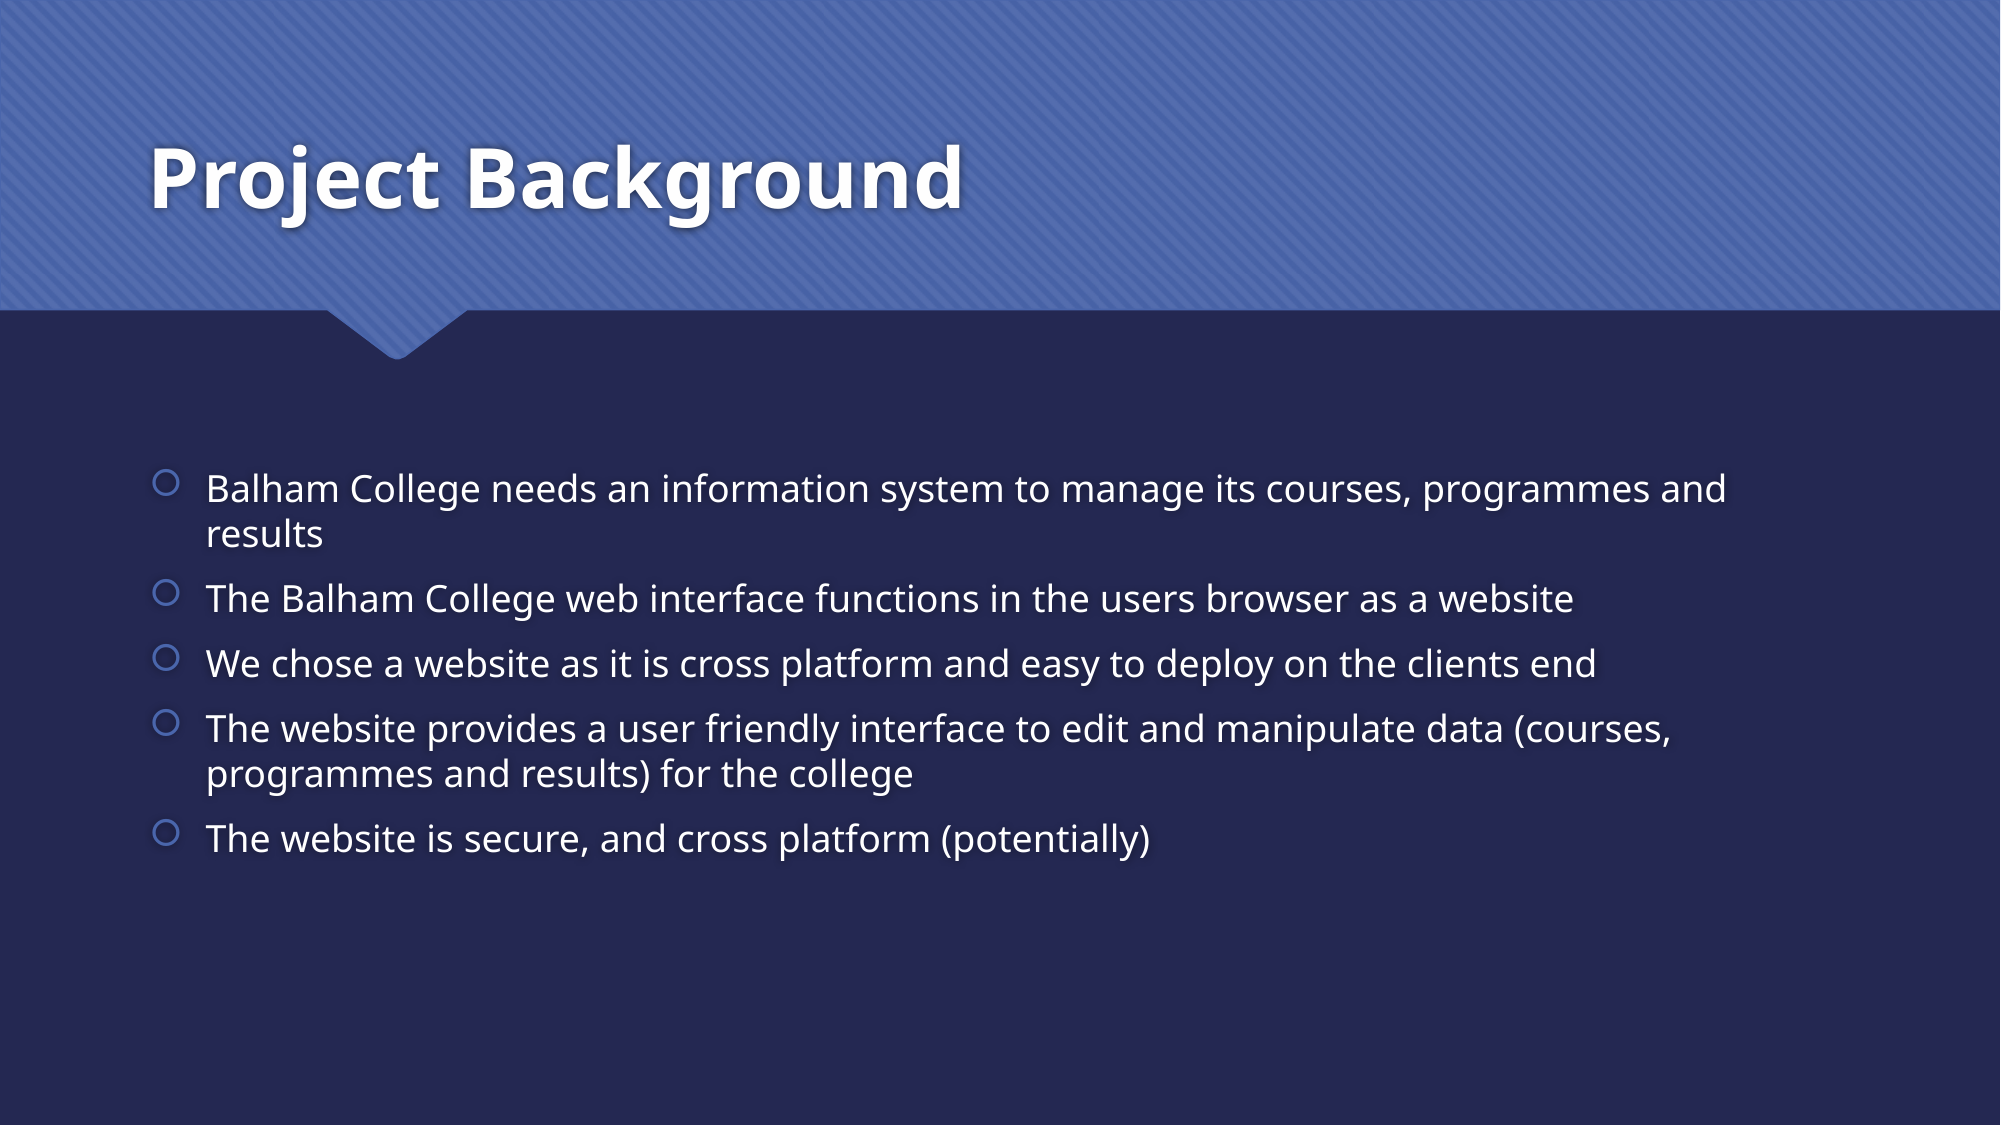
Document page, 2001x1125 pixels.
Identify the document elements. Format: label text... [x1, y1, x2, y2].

title Project Background [132, 73, 1868, 233]
list Balham College needs an information system to manage its courses, programmes and results The Balham College web interface functions in the users browser as a website We chose a website as it is cross platform and easy to deploy on the clients end The website provides a user friendly interface to edit and manipulate data (courses, programmes and results) for the college The website is secure, and cross platform (potentially) [134, 364, 1866, 962]
